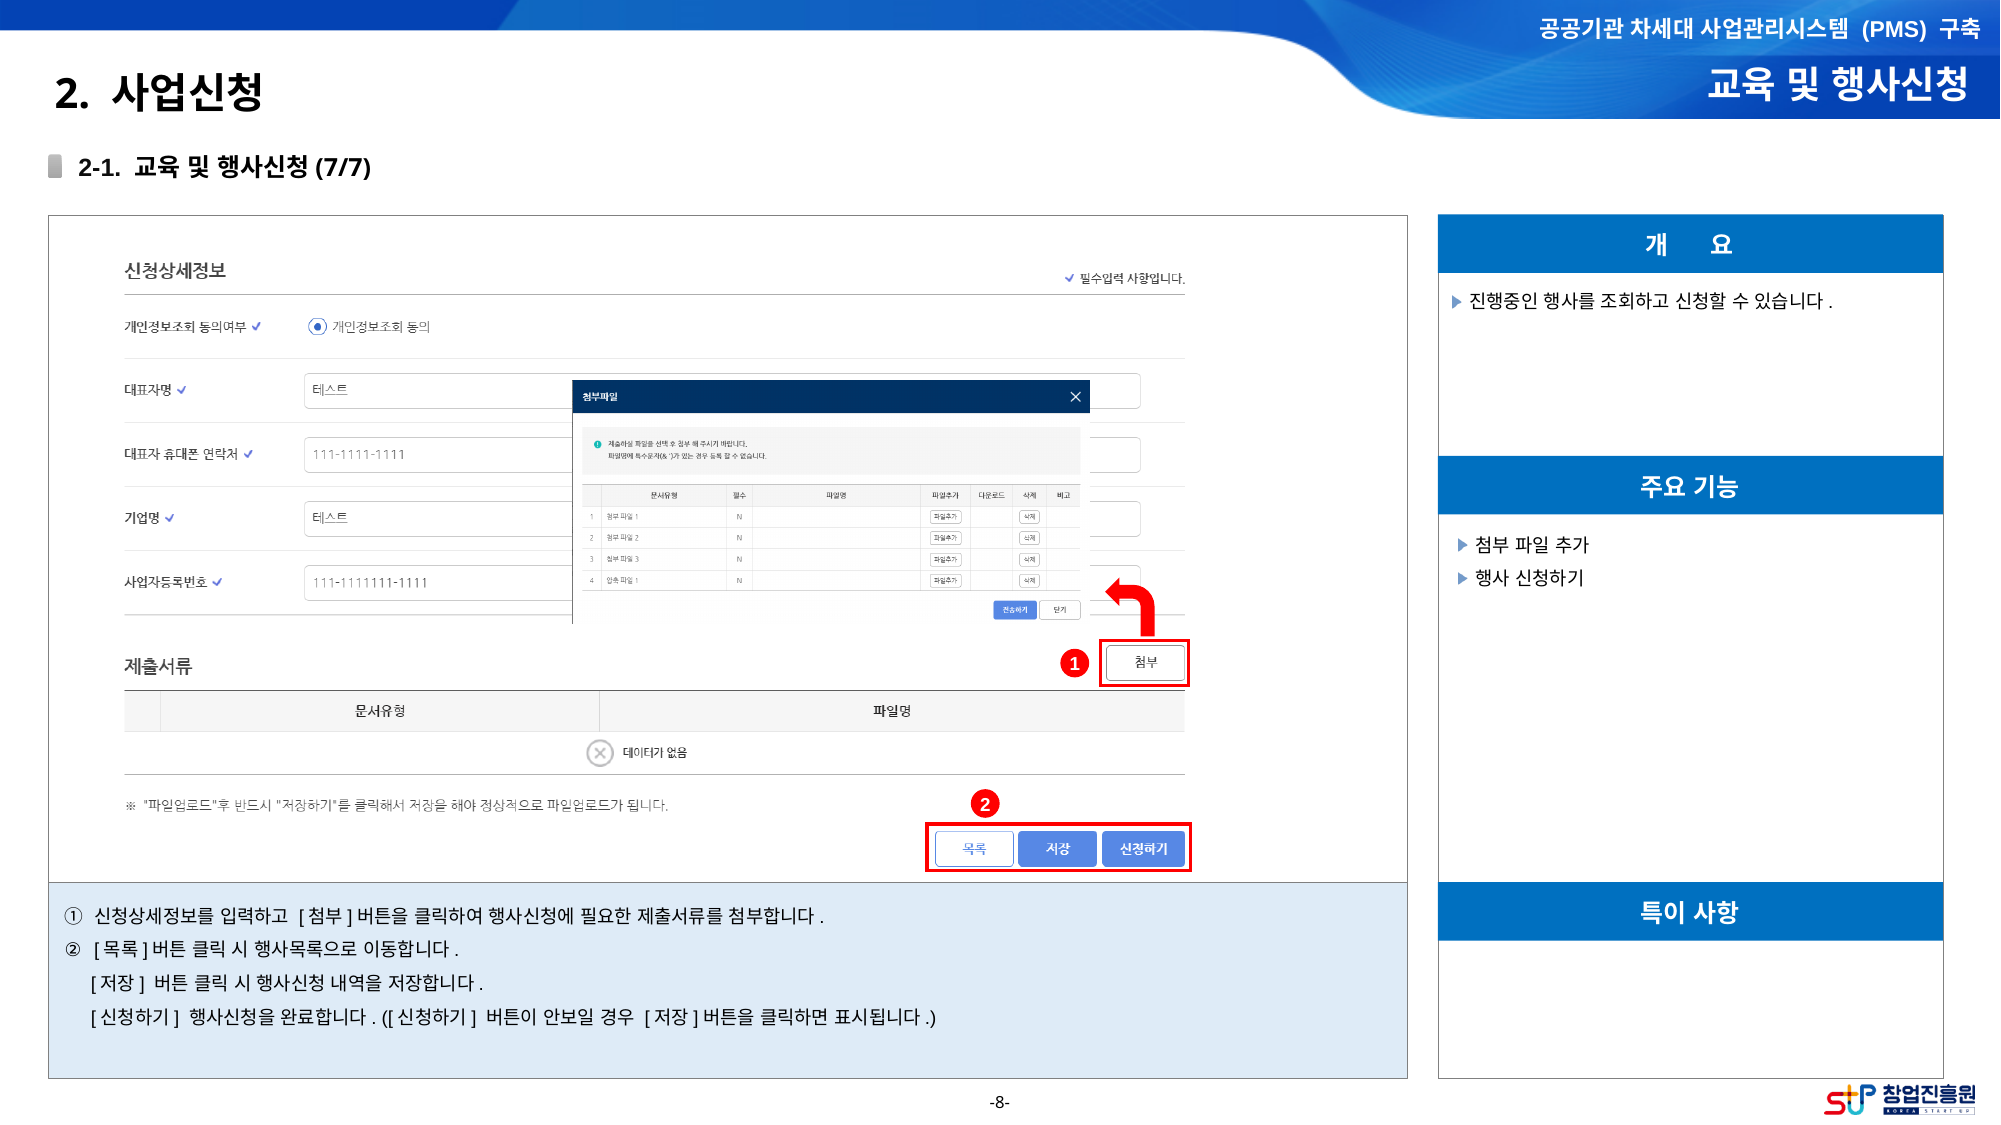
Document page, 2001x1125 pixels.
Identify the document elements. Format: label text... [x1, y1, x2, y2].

picture [0, 0, 2000, 119]
text_box 2-1. 교육 및 행사신청(7/7) [63, 144, 1542, 189]
picture [1457, 571, 1468, 585]
picture [117, 230, 1200, 876]
picture [1451, 294, 1462, 309]
picture [1824, 1084, 1975, 1115]
text_box 신청상세정보를 입력하고 [첨부]버튼을 클릭하여 행사신청에 필요한 제출서류를 첨부합니다. [목록]버튼 클릭 시 행사목록으로 이동합니다. [저장] 버튼 클릭 시 행사신청 내역을 저장합니다. [신청하기] 행사신청을 완료합니다. ([신청하기] 버튼이 안보일 경우 [저장]버튼을 클릭하면 표시됩니다.) [49, 885, 1393, 1036]
text_box 진행중인 행사를 조회하고 신청할 수 있습니다. [1437, 271, 1900, 321]
picture [1457, 537, 1468, 552]
text_box 첨부 파일 추가 행사 신청하기 [1443, 514, 1857, 597]
